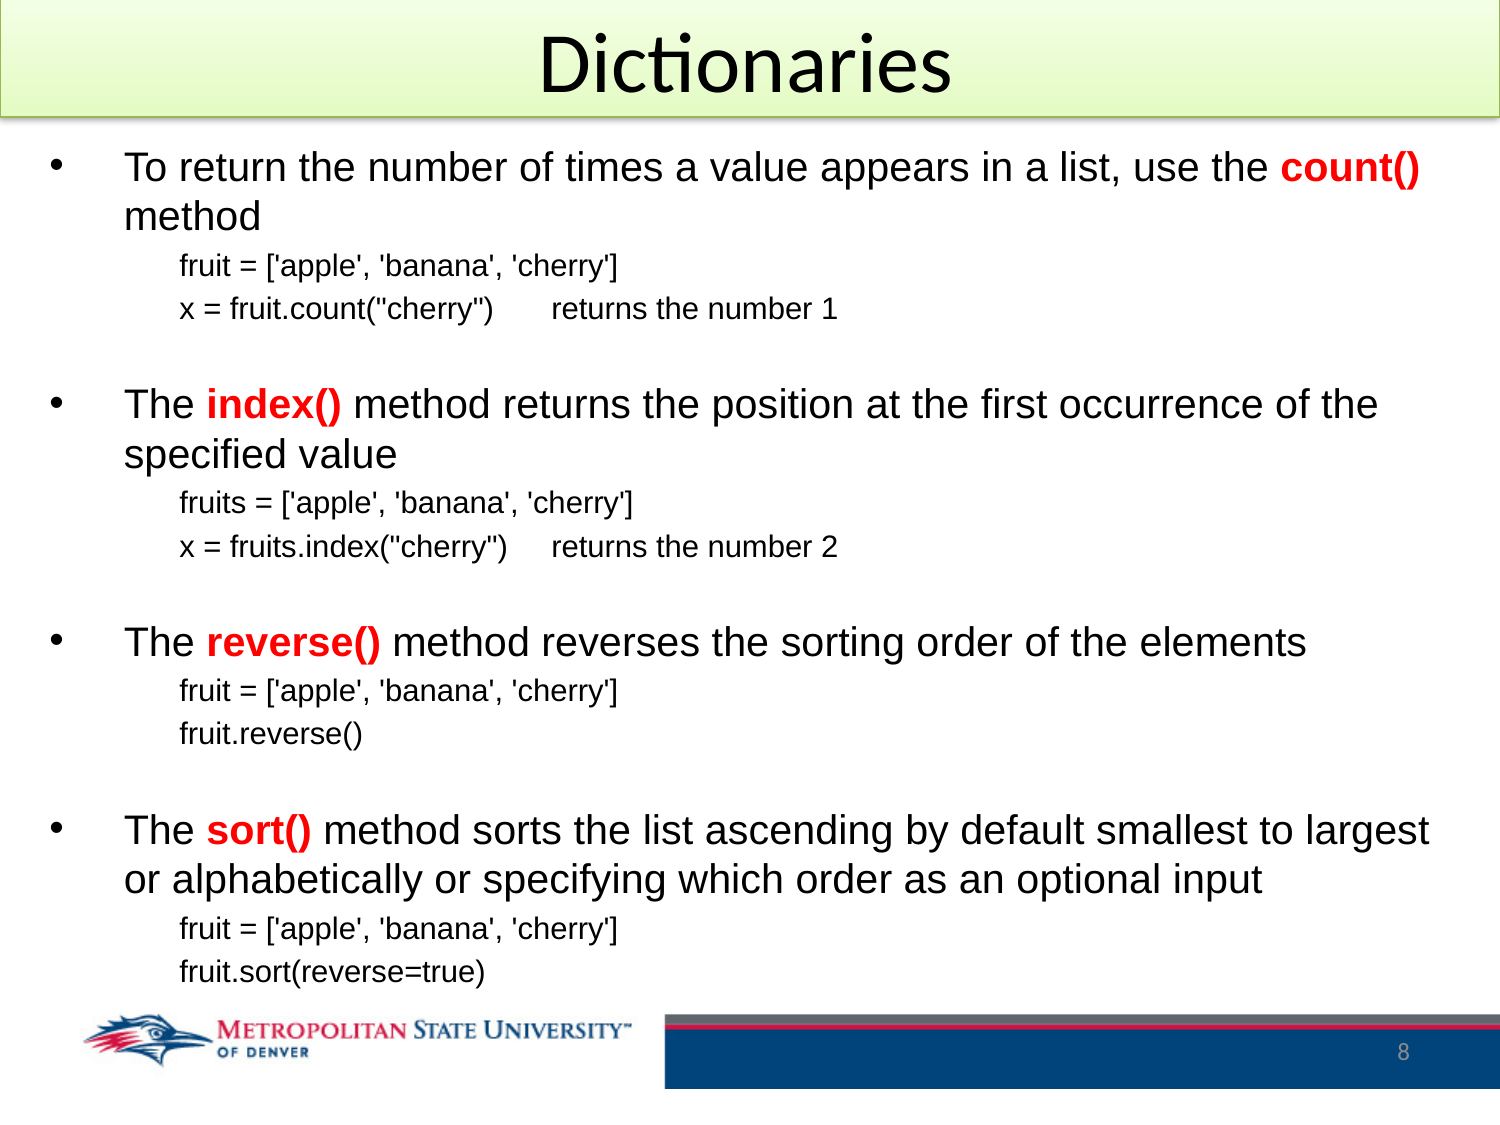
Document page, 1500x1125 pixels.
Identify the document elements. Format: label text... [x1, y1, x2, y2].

picture [44, 1012, 1500, 1089]
list To return the number of times a value appears in a list, use the count() method fruit = ['apple', 'banana', 'cherry'] x = fruit.count("cherry") returns the number 1 The index() method returns the position at the first occurrence of the specified value fruits = ['apple', 'banana', 'cherry'] x = fruits.index("cherry") returns the number 2 The reverse() method reverses the sorting order of the elements fruit = ['apple', 'banana', 'cherry'] fruit.reverse() The sort() method sorts the list ascending by default smallest to largest or alphabetically or specifying which order as an optional input fruit = ['apple', 'banana', 'cherry'] fruit.sort(reverse=true) [34, 132, 1467, 998]
slide_number 8 [1316, 1020, 1425, 1081]
title Dictionaries [0, 0, 1500, 118]
